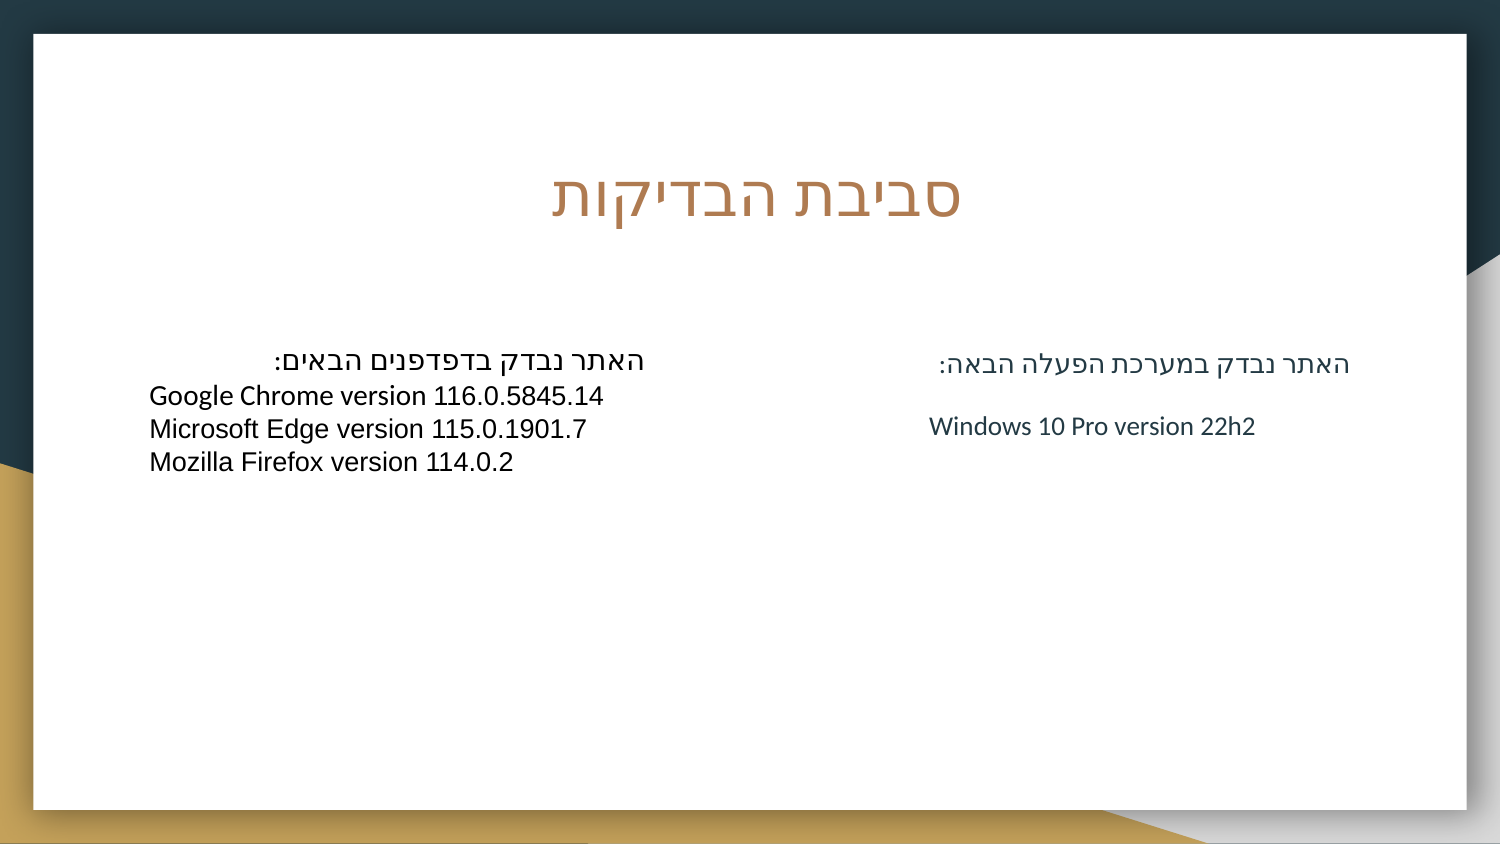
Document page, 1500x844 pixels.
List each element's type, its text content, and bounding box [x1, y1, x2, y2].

text_box האתר נבדק בדפדפנים הבאים: Google Chrome version 116.0.5845.14 Microsoft Edge version 115.0.1901.7 Mozilla Firefox version 114.0.2 [134, 326, 661, 527]
title סביבת הבדיקות [134, 138, 1366, 296]
list האתר נבדק במערכת הפעלה הבאה: Windows 10 Pro version 22h2 [914, 326, 1366, 764]
